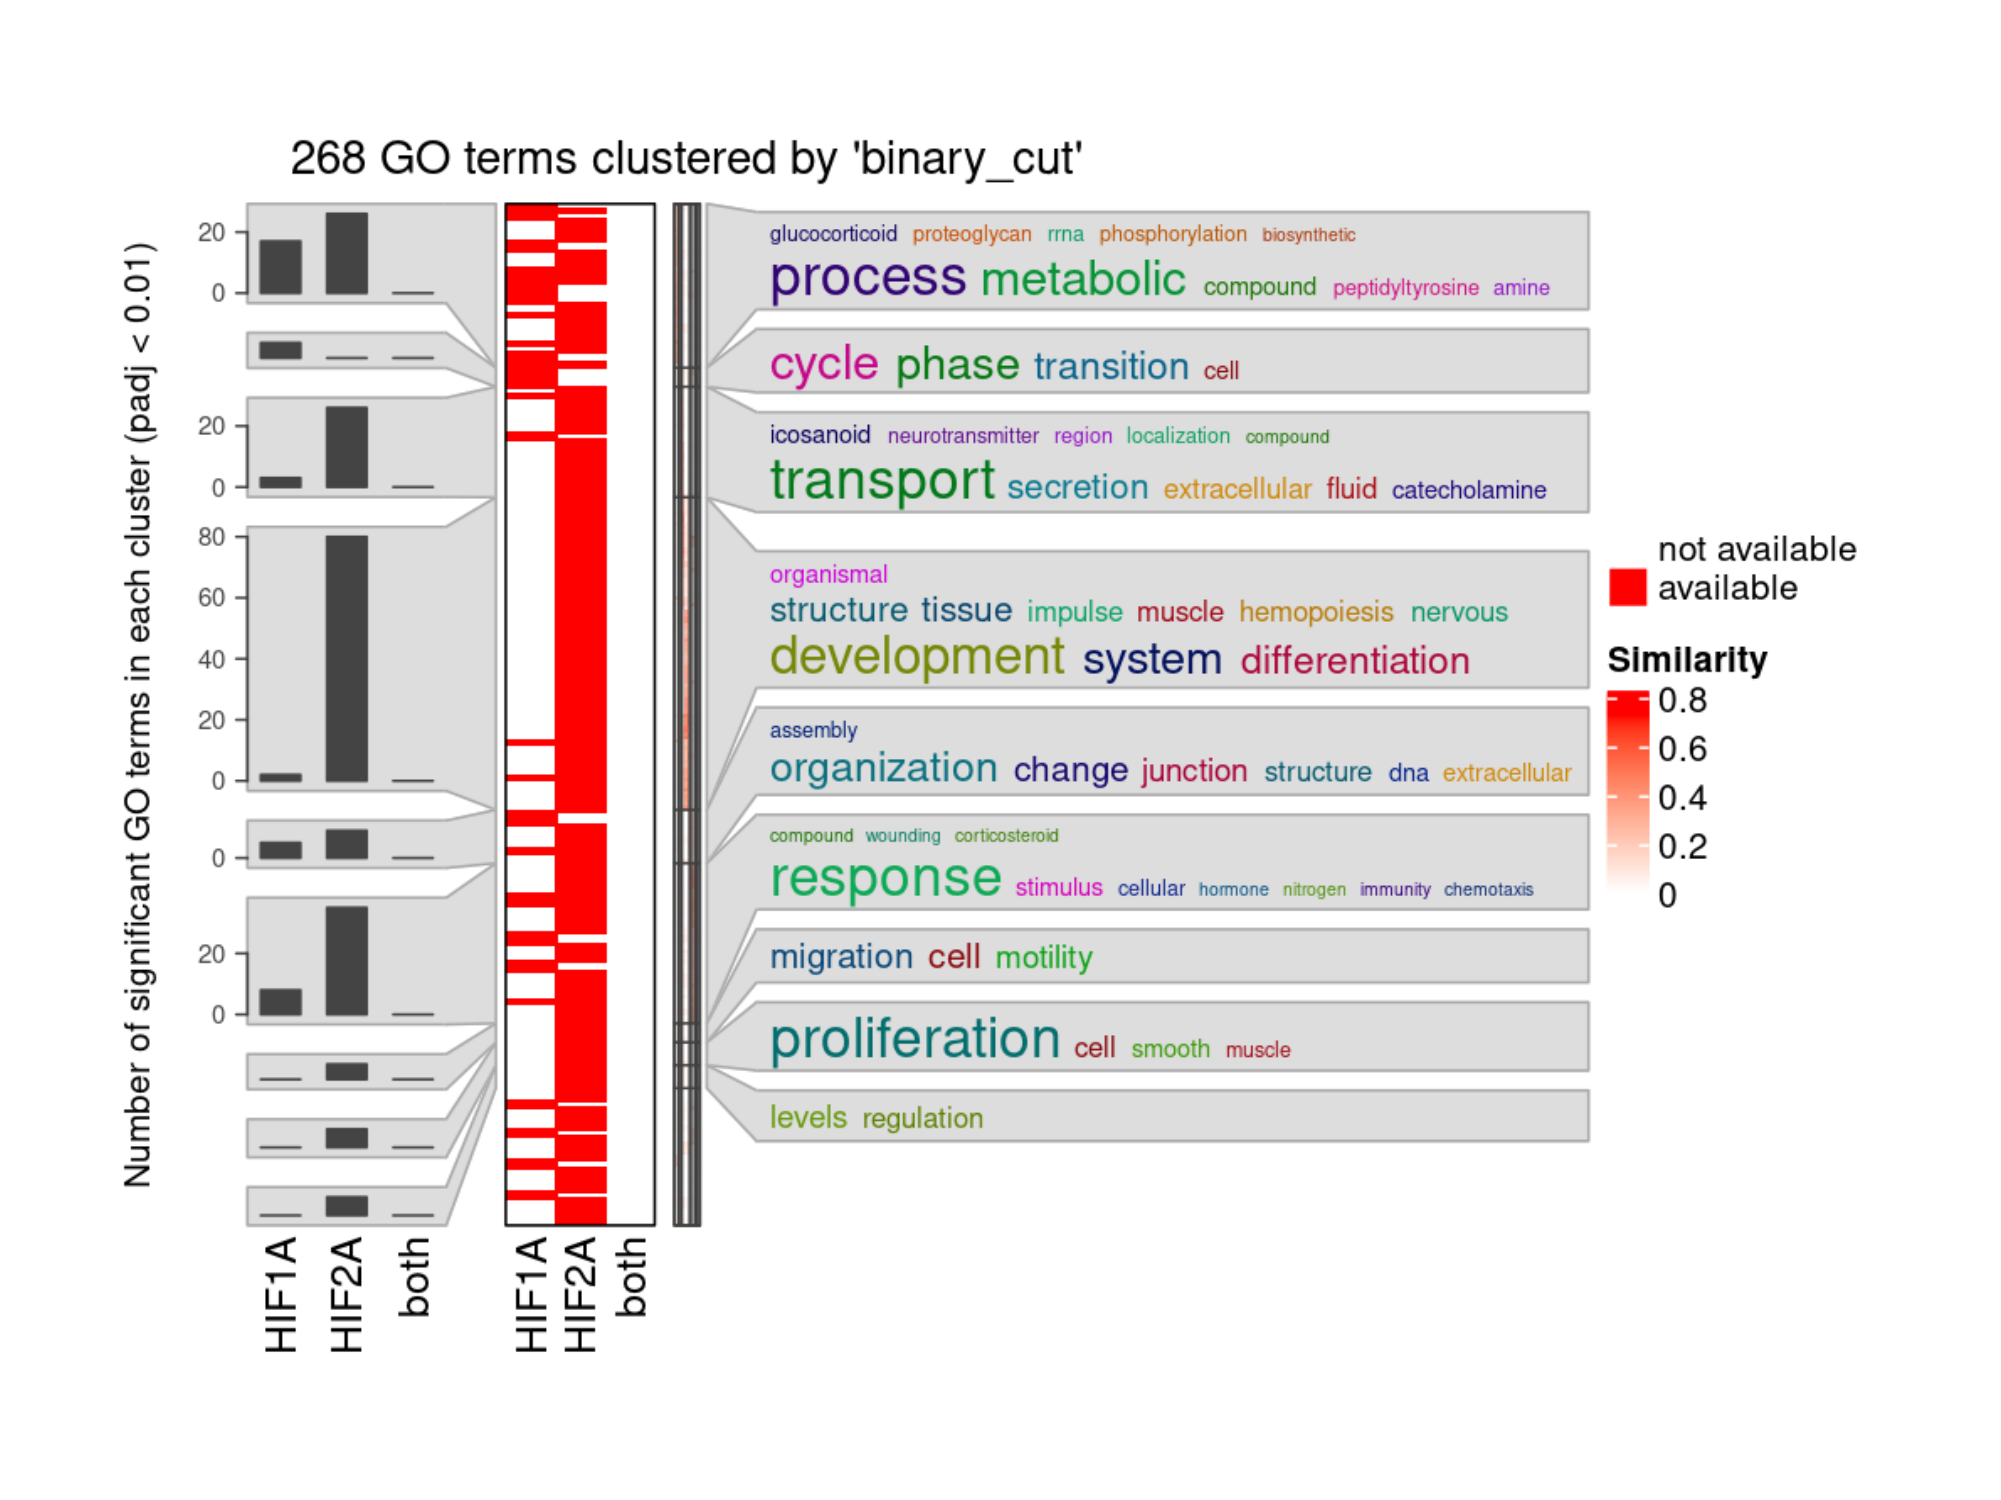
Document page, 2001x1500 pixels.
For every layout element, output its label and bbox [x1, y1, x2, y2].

picture [106, 122, 1872, 1384]
